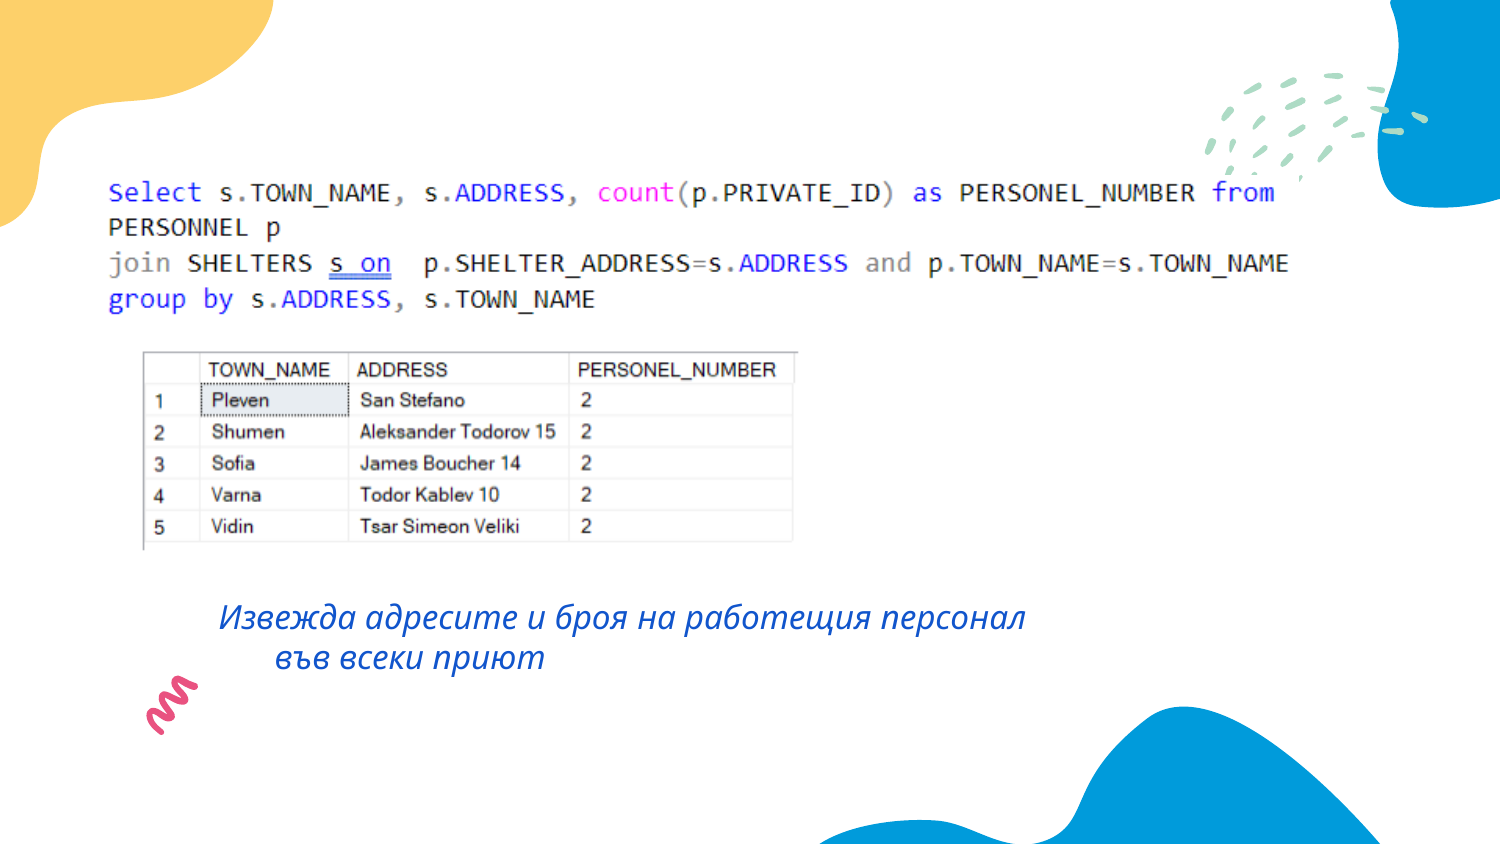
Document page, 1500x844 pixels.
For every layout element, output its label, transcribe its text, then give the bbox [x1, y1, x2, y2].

picture [93, 175, 1299, 564]
subtitle Извежда адресите и броя на работещия персонал във всеки приют [184, 581, 1064, 657]
